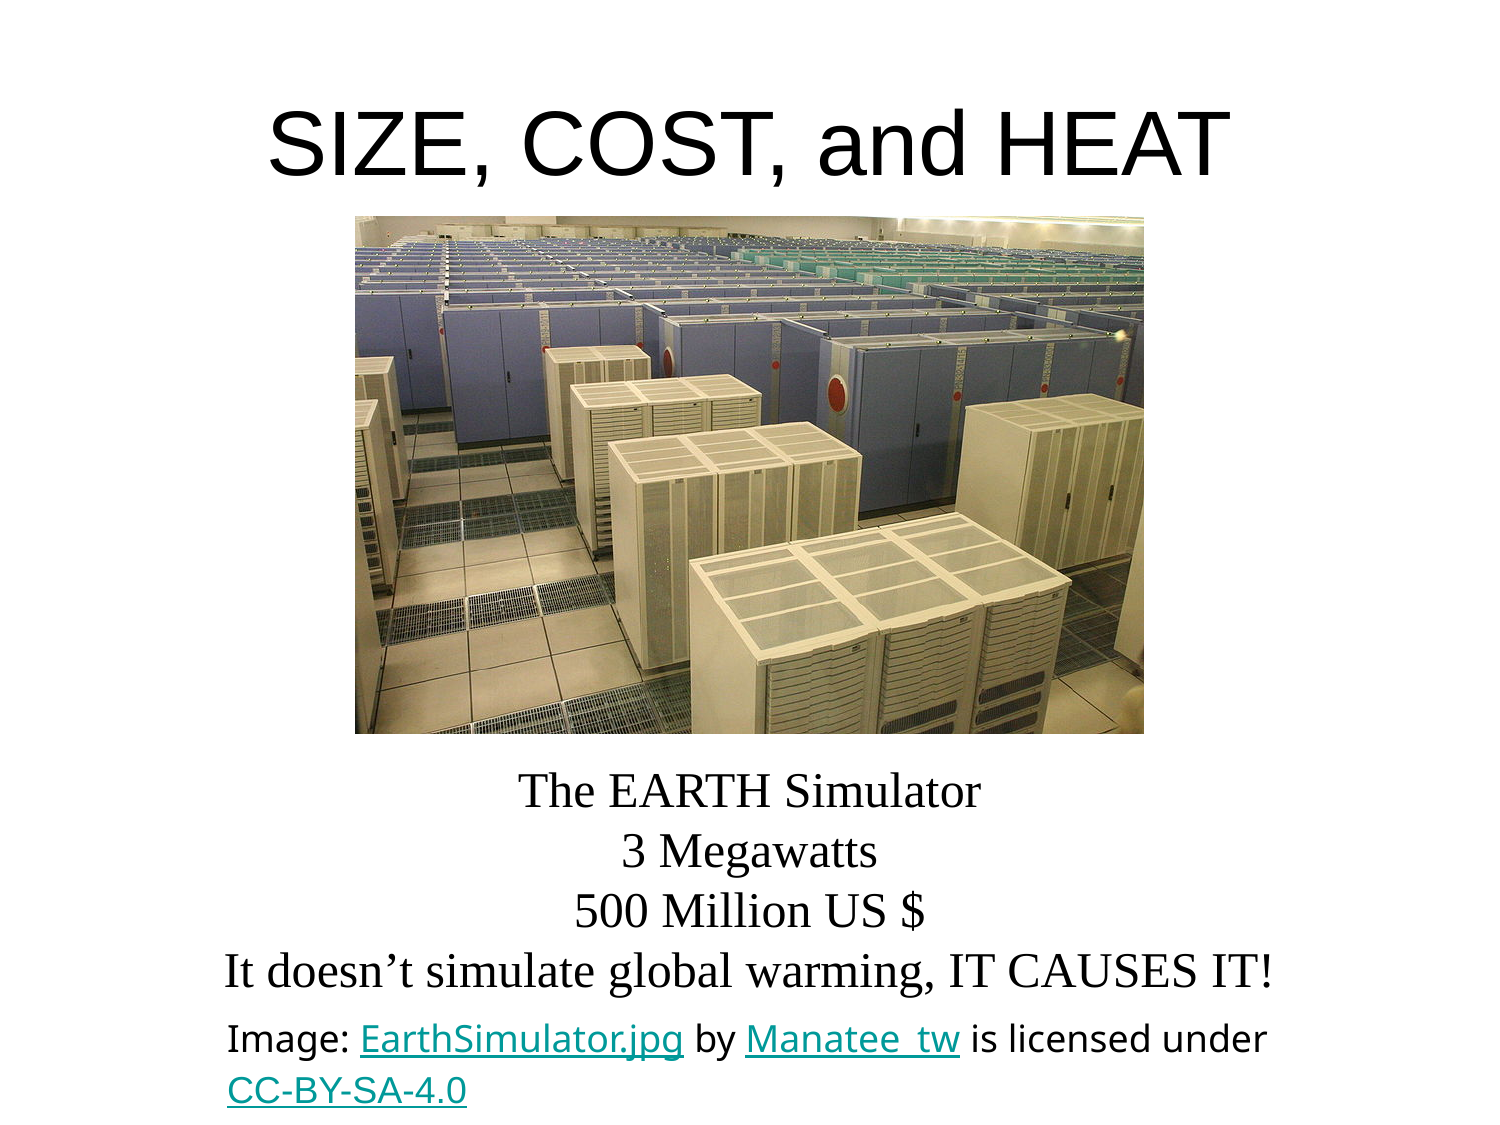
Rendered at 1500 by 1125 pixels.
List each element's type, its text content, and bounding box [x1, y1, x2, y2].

picture [355, 215, 1144, 735]
text_box The EARTH Simulator 3 Megawatts 500 Million US $ It doesn’t simulate global warming, IT CAUSES IT! [208, 749, 1291, 1005]
title SIZE, COST, and HEAT [75, 45, 1425, 233]
text_box Image: EarthSimulator.jpg by Manatee_tw is licensed under CC-BY-SA-4.0 [212, 1007, 1288, 1119]
